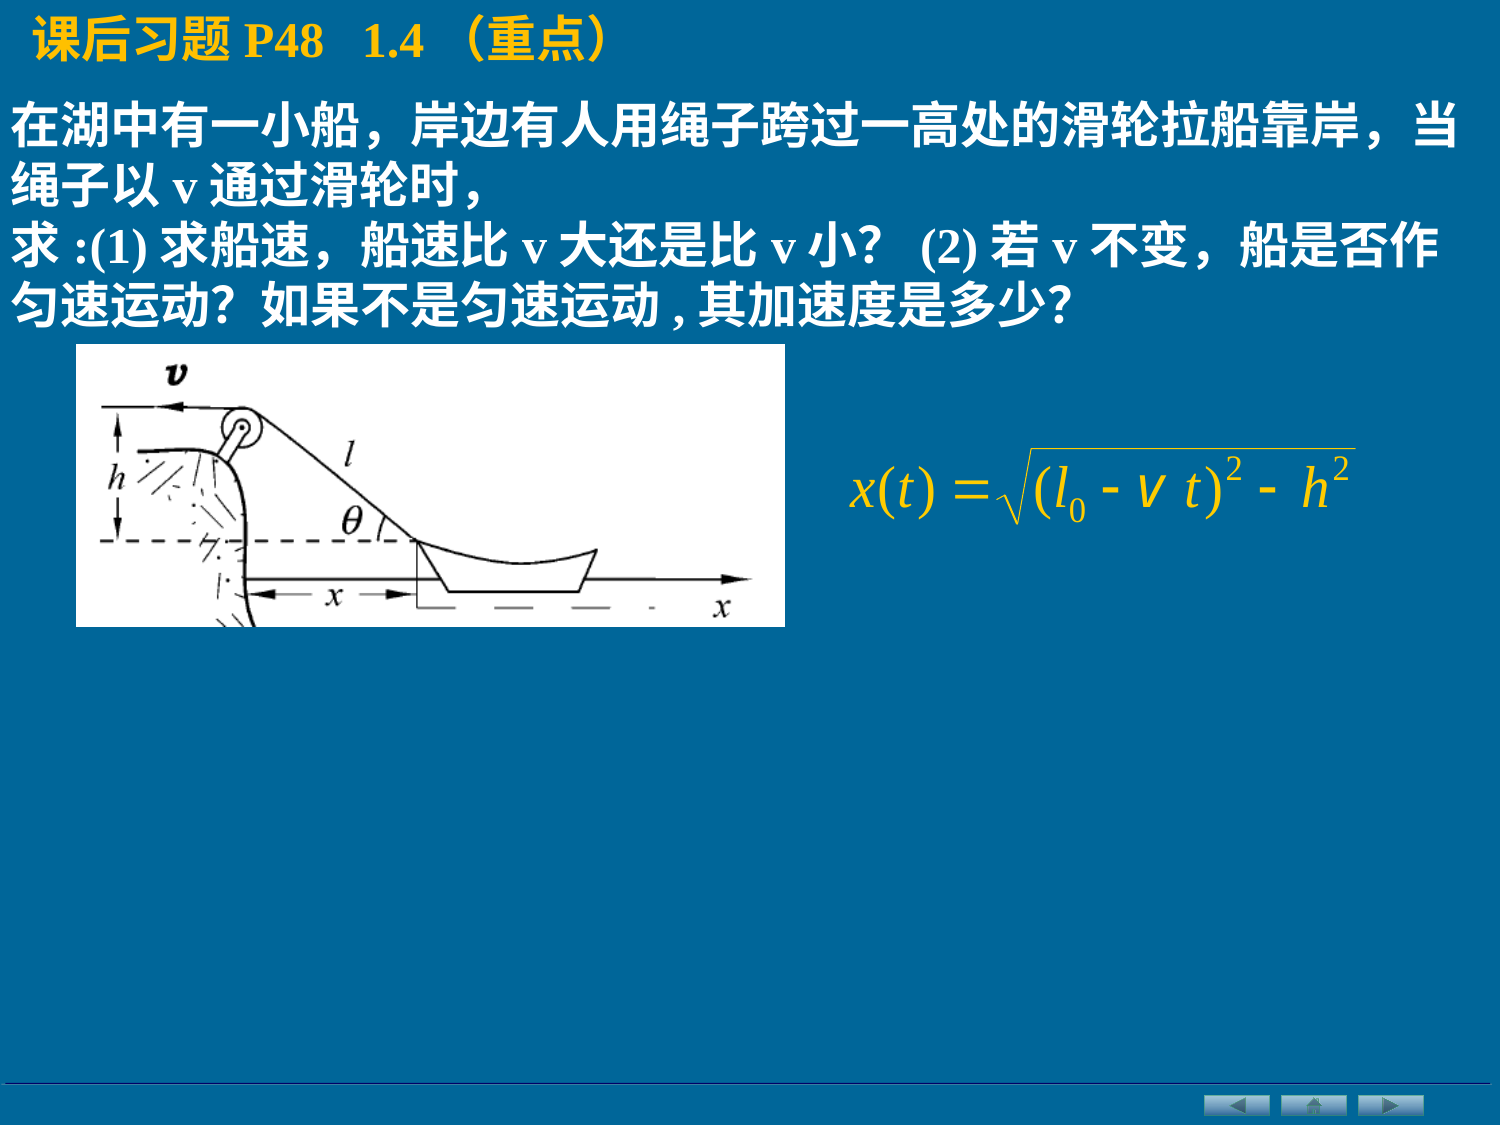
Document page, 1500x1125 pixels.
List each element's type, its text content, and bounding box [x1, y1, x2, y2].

text_box 在湖中有一小船，岸边有人用绳子跨过一高处的滑轮拉船靠岸，当绳子以v通过滑轮时， 求:(1)求船速，船速比v大还是比v小？(2)若v不变，船是否作匀速运动？如果不是匀速运动,其加速度是多少？ [0, 284, 1500, 406]
text_box [0, 208, 1500, 284]
text_box 课后习题P48 1.4（重点） [17, 0, 652, 86]
picture [77, 345, 784, 626]
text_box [844, 441, 1359, 530]
text_box 在湖中有一小船，岸边有人用绳子跨过一高处的滑轮拉船靠岸，当绳子以v通过滑轮时， 求:(1)求船速，船速比v大还是比v小？(2)若v不变，船是否作匀速运动？如果不是匀速运动,其加速度是多少？ [0, 86, 1500, 208]
